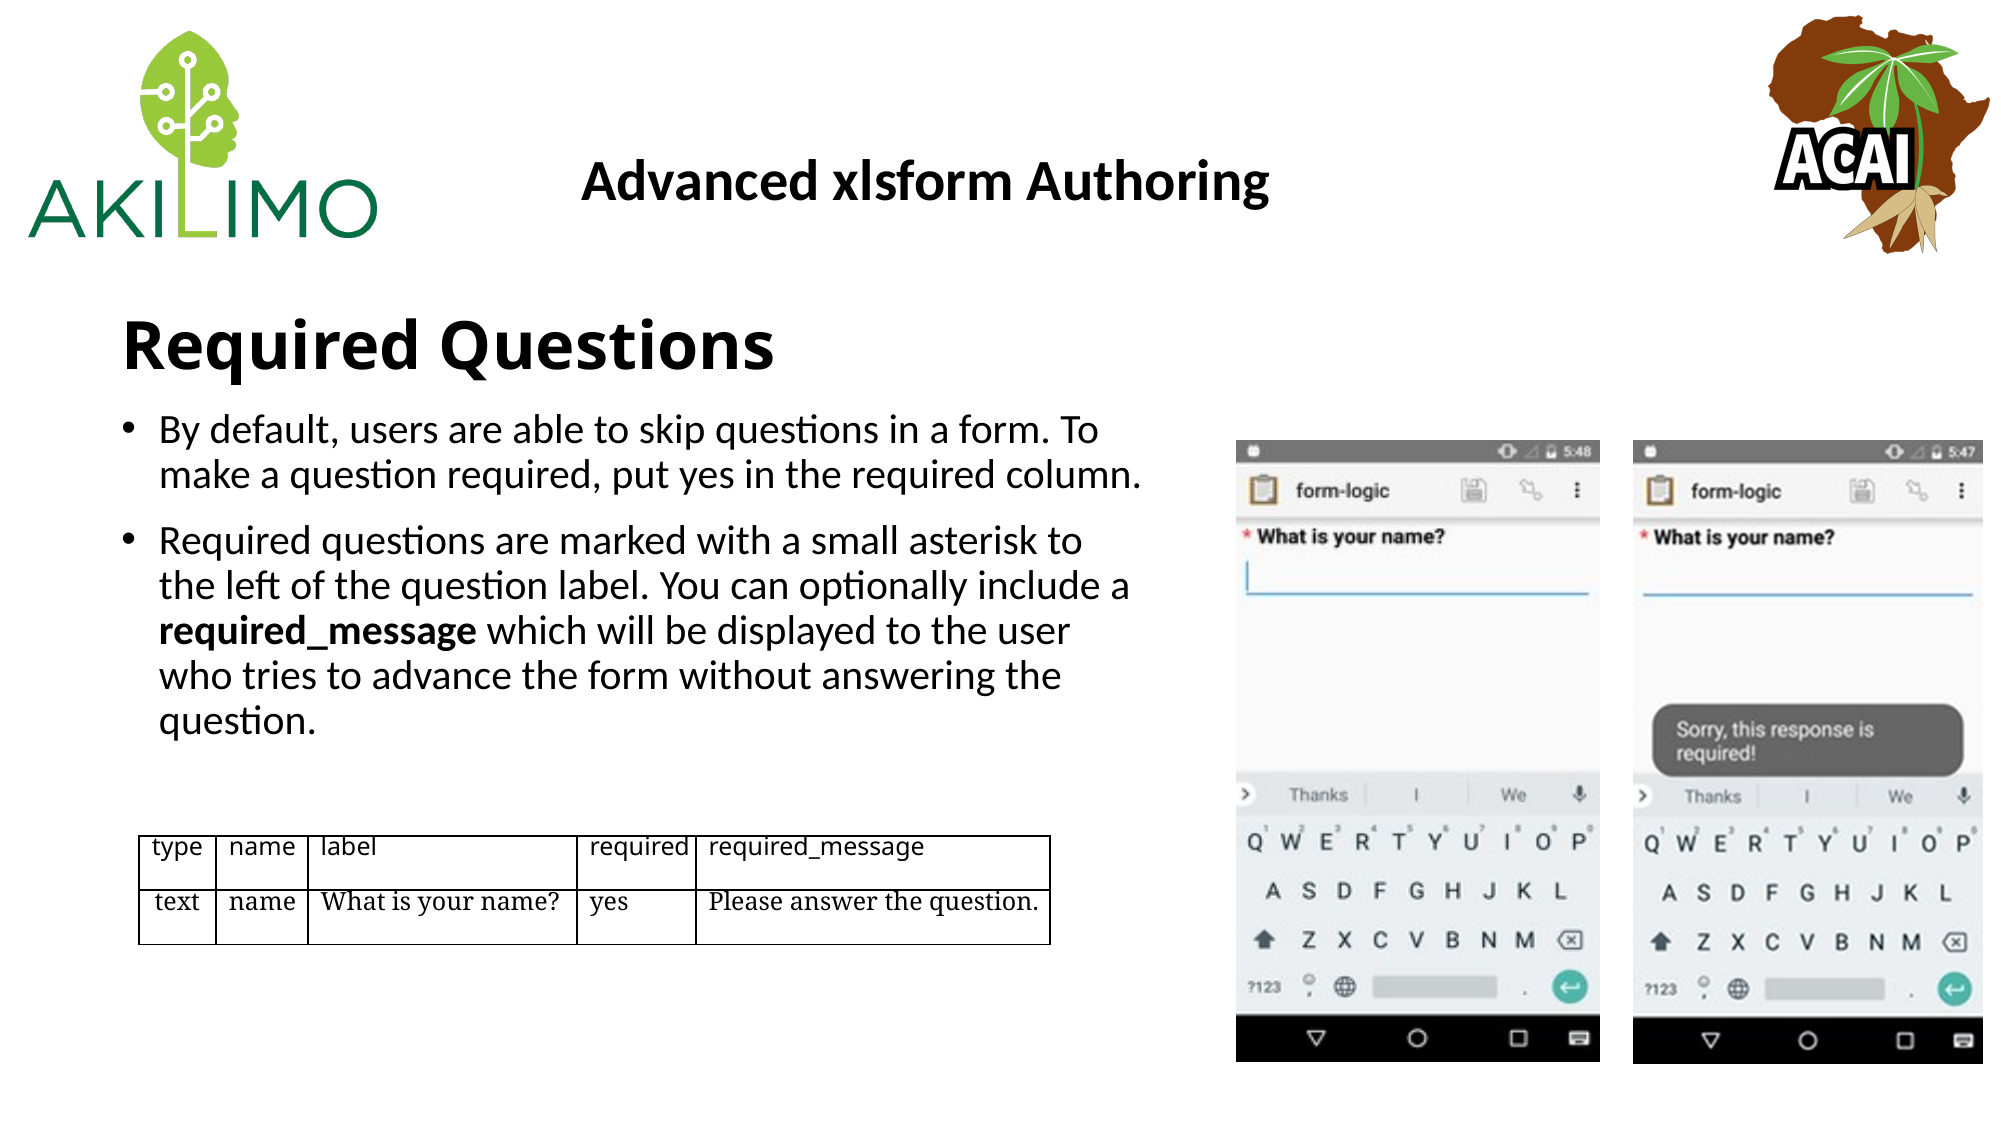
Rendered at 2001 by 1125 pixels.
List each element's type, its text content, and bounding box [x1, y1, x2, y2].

list By default, users are able to skip questions in a form. To make a question required, put yes in the required column. Required questions are marked with a small asterisk to the left of the question label. You can optionally include a required_message which will be displayed to the user who tries to advance the form without answering the question. [106, 399, 1161, 1021]
table_header type [140, 837, 215, 889]
table_header required [578, 837, 695, 889]
picture [1768, 15, 1990, 254]
table_cell yes [578, 891, 695, 944]
text_box Advanced xlsform Authoring [494, 101, 1358, 269]
picture [1633, 440, 1983, 1064]
picture [1235, 440, 1600, 1062]
table_cell text [140, 891, 215, 944]
table_cell Please answer the question. [697, 891, 1049, 944]
table_header label [309, 837, 576, 889]
title Required Questions [106, 282, 1161, 399]
table_cell name [217, 891, 307, 944]
table_header required_message [697, 837, 1049, 889]
table_header name [217, 837, 307, 889]
table_cell What is your name? [309, 891, 576, 944]
picture [28, 31, 377, 238]
